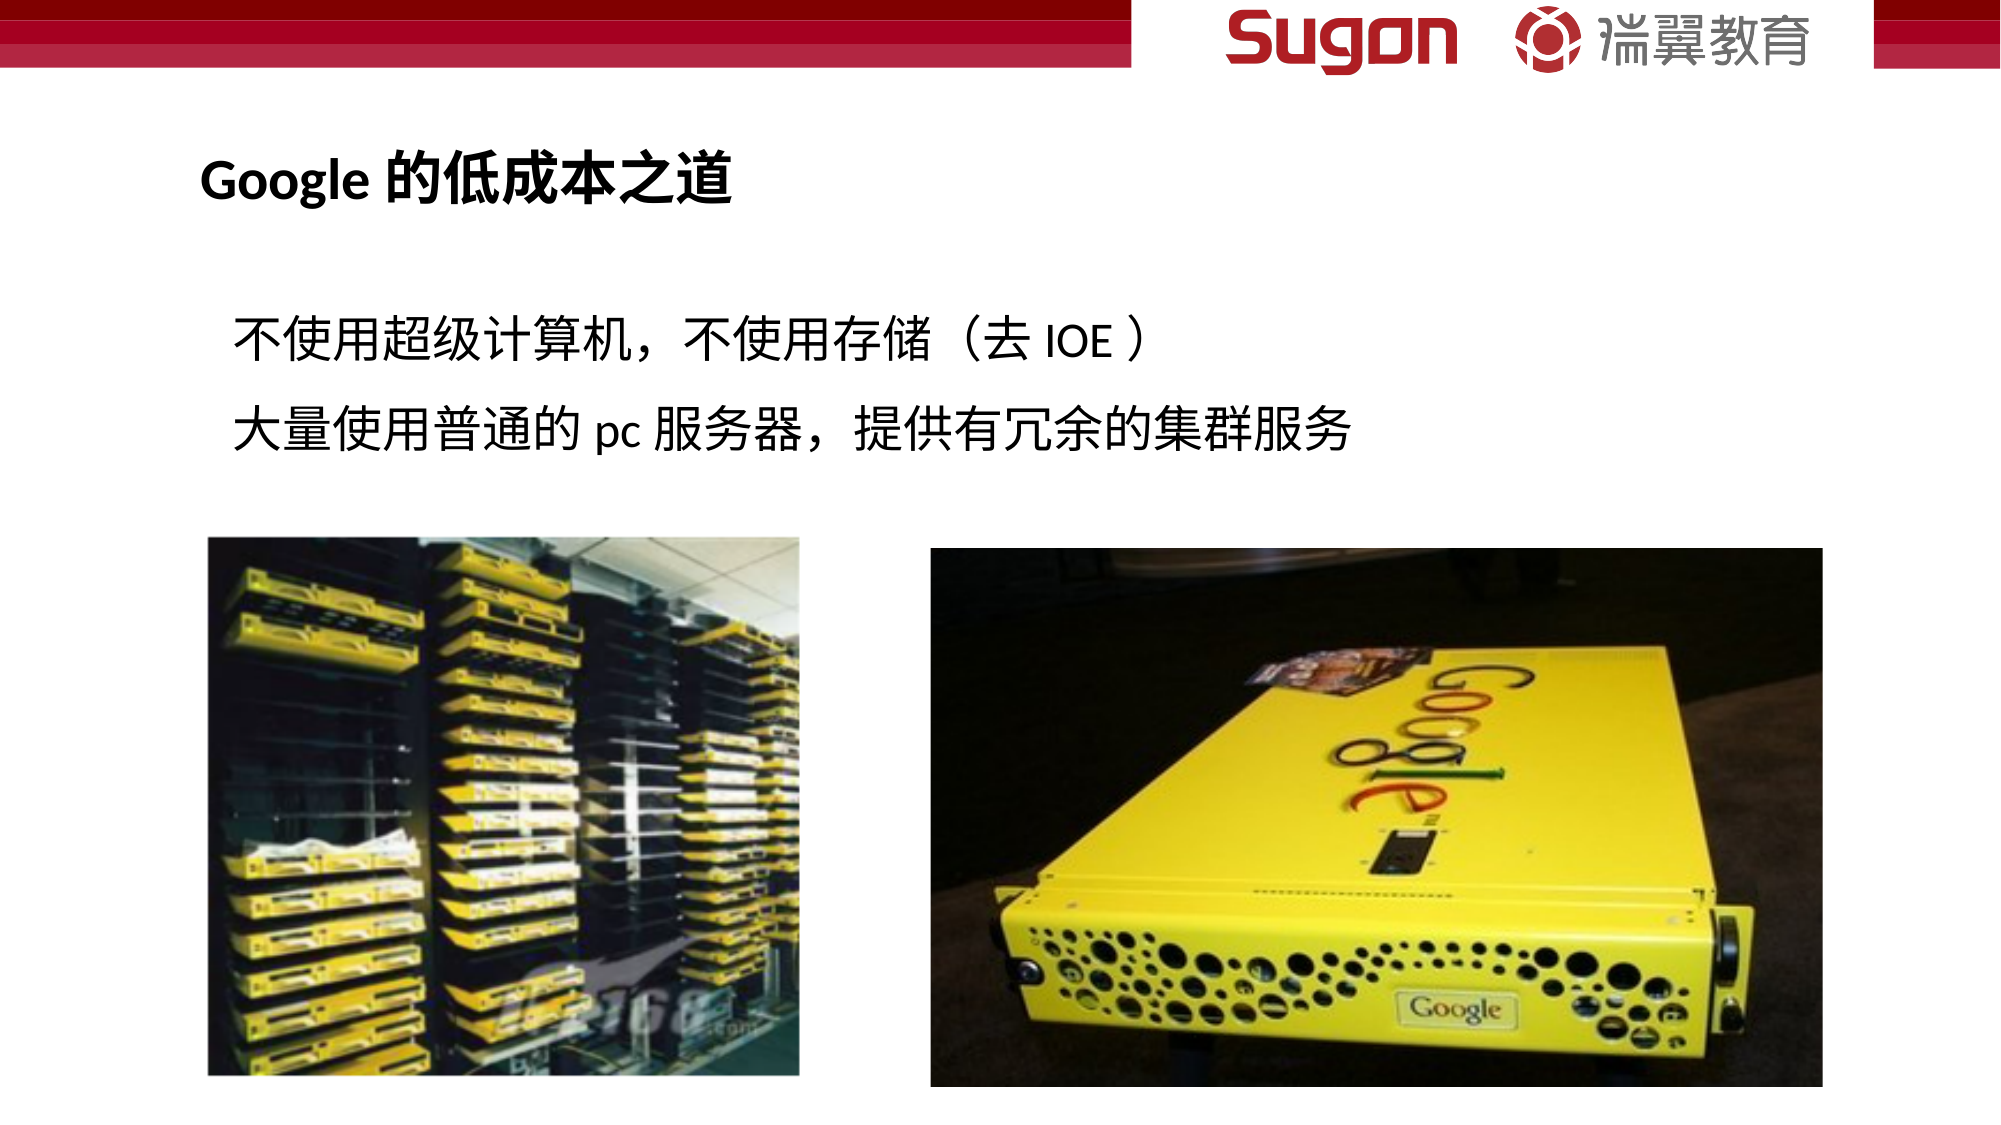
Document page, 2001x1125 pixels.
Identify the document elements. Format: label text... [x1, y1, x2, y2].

picture [185, 527, 835, 1087]
text_box Google的低成本之道 [185, 133, 1371, 219]
picture [930, 548, 1823, 1087]
text_box 不使用超级计算机，不使用存储（去IOE） 大量使用普通的pc服务器，提供有冗余的集群服务 [217, 269, 1850, 465]
picture [1194, 0, 1484, 102]
picture [1515, 6, 1809, 73]
